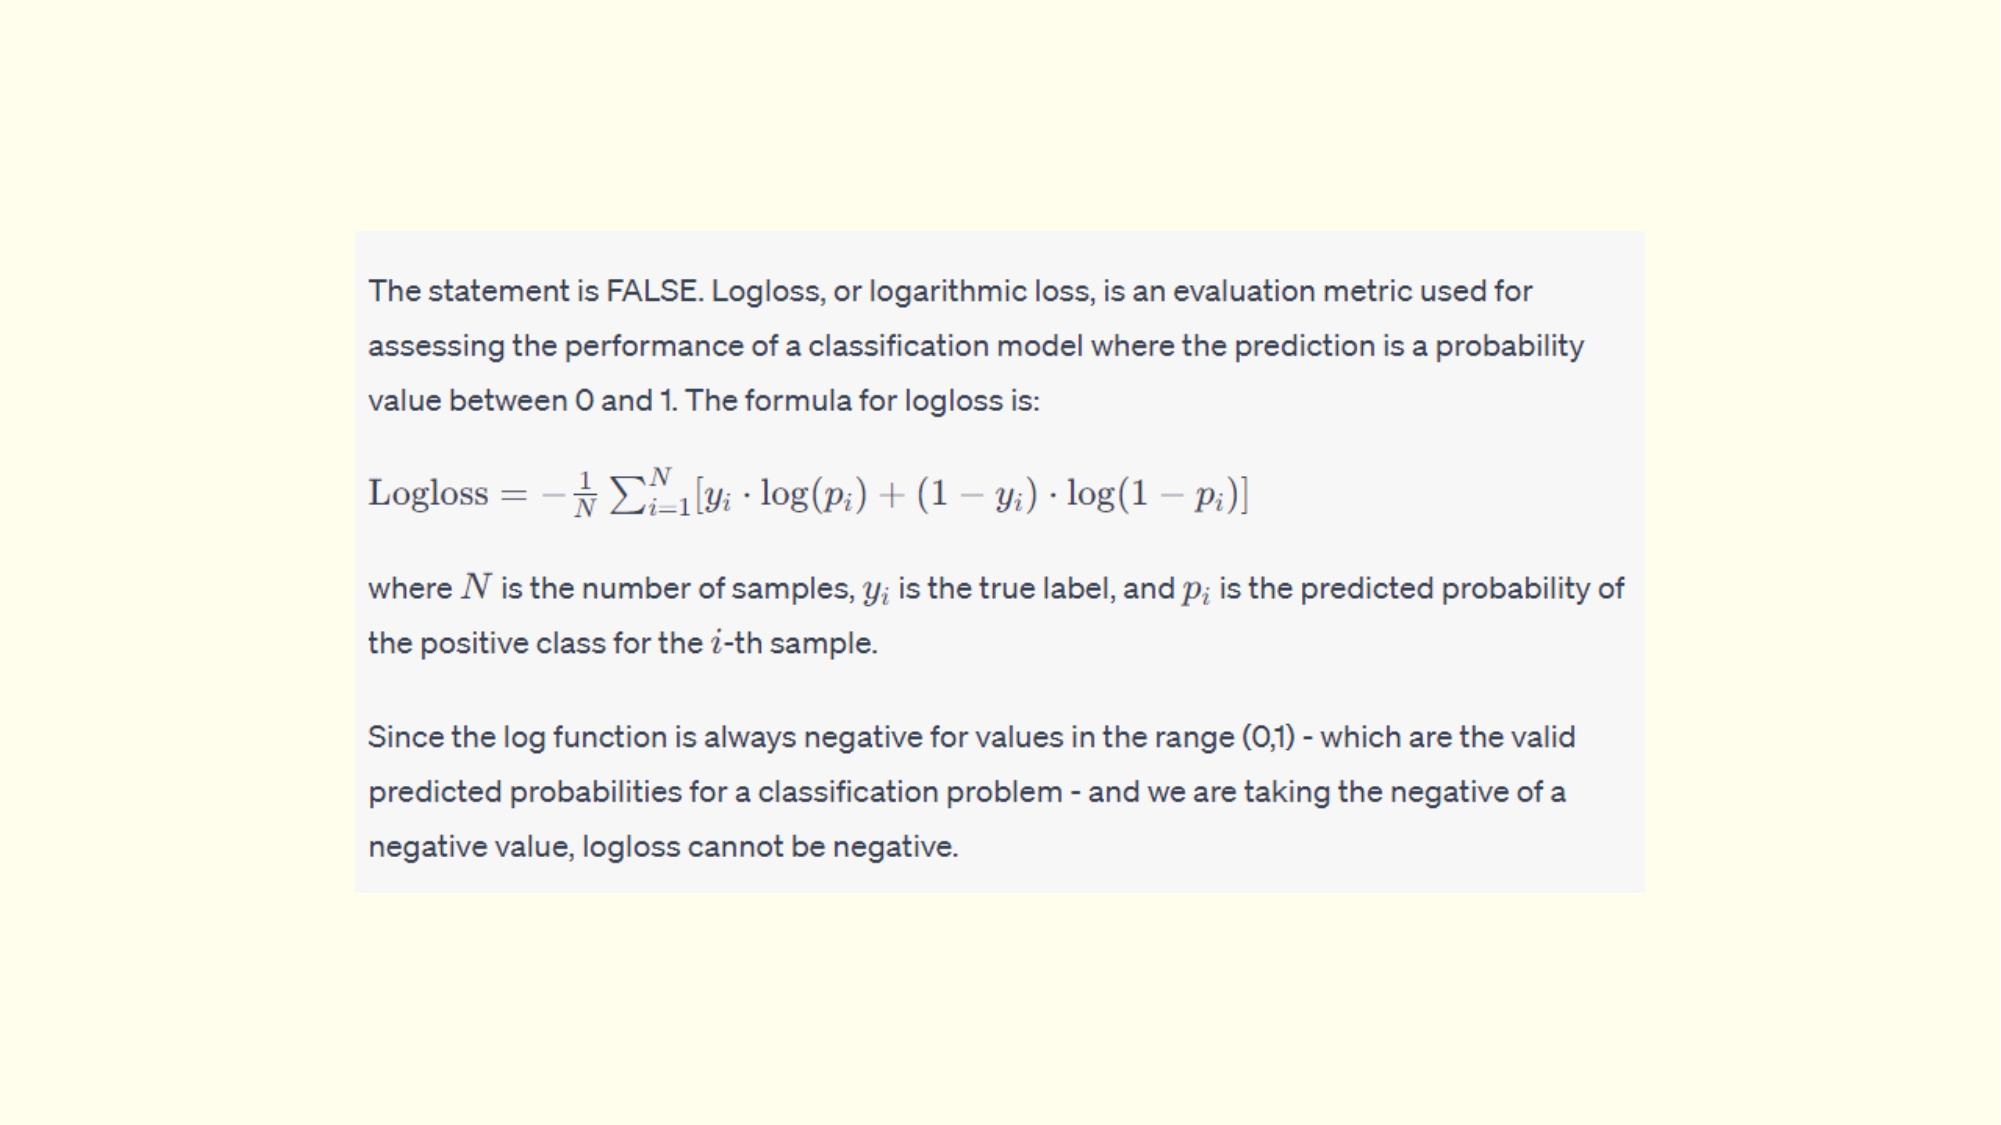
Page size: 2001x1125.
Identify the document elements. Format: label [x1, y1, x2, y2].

picture [355, 231, 1645, 893]
